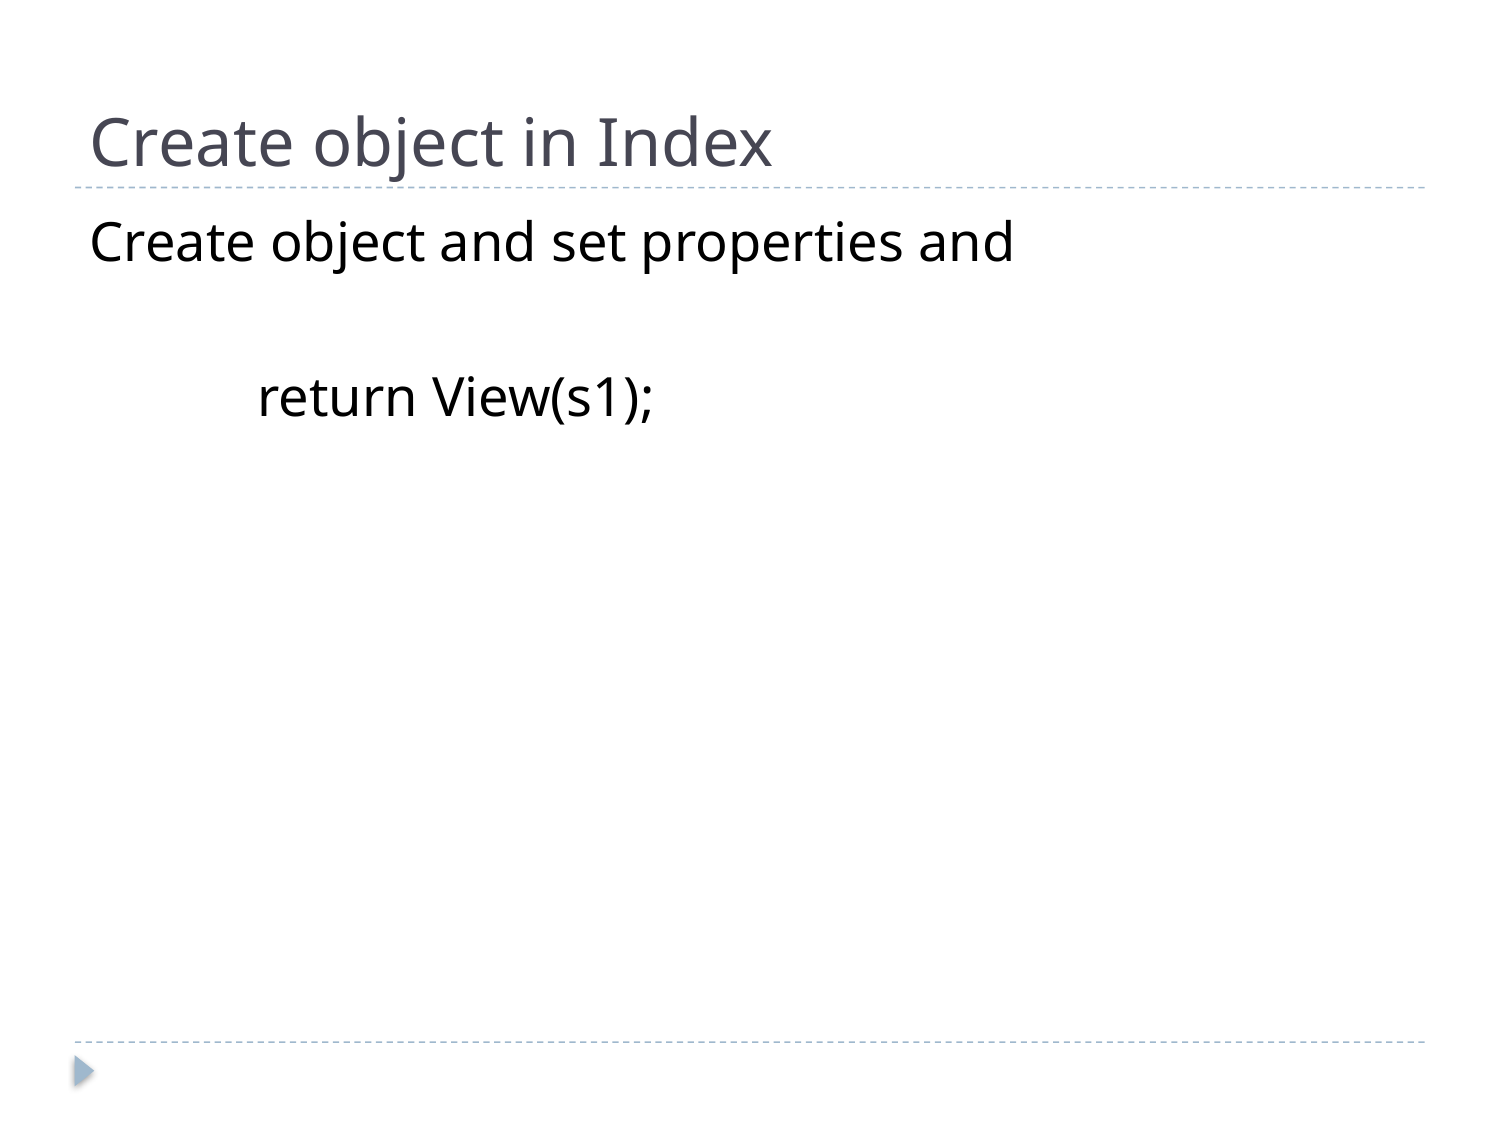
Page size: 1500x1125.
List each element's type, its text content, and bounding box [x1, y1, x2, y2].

title Create object in Index [75, 24, 1425, 188]
list Create object and set properties and return View(s1); [75, 200, 1425, 1010]
